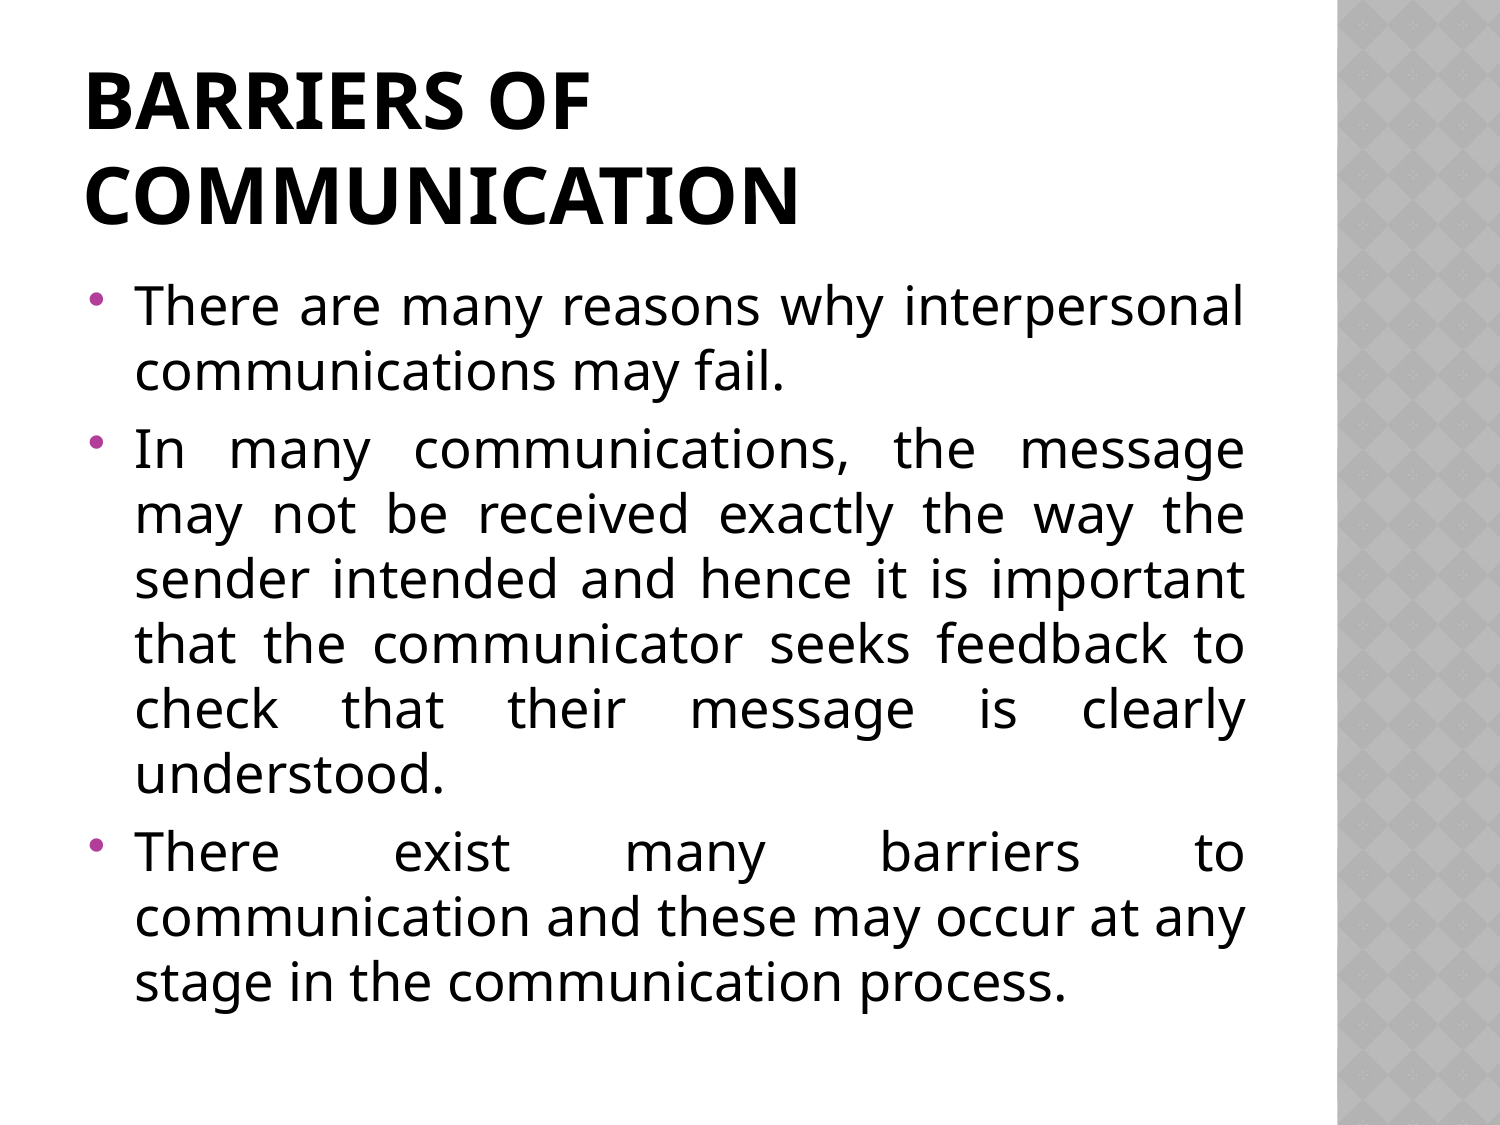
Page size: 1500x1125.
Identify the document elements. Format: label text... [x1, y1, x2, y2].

list There are many reasons why interpersonal communications may fail. In many communications, the message may not be received exactly the way the sender intended and hence it is important that the communicator seeks feedback to check that their message is clearly understood. There exist many barriers to communication and these may occur at any stage in the communication process. [75, 264, 1263, 1059]
title Barriers of communication [75, 52, 1263, 240]
